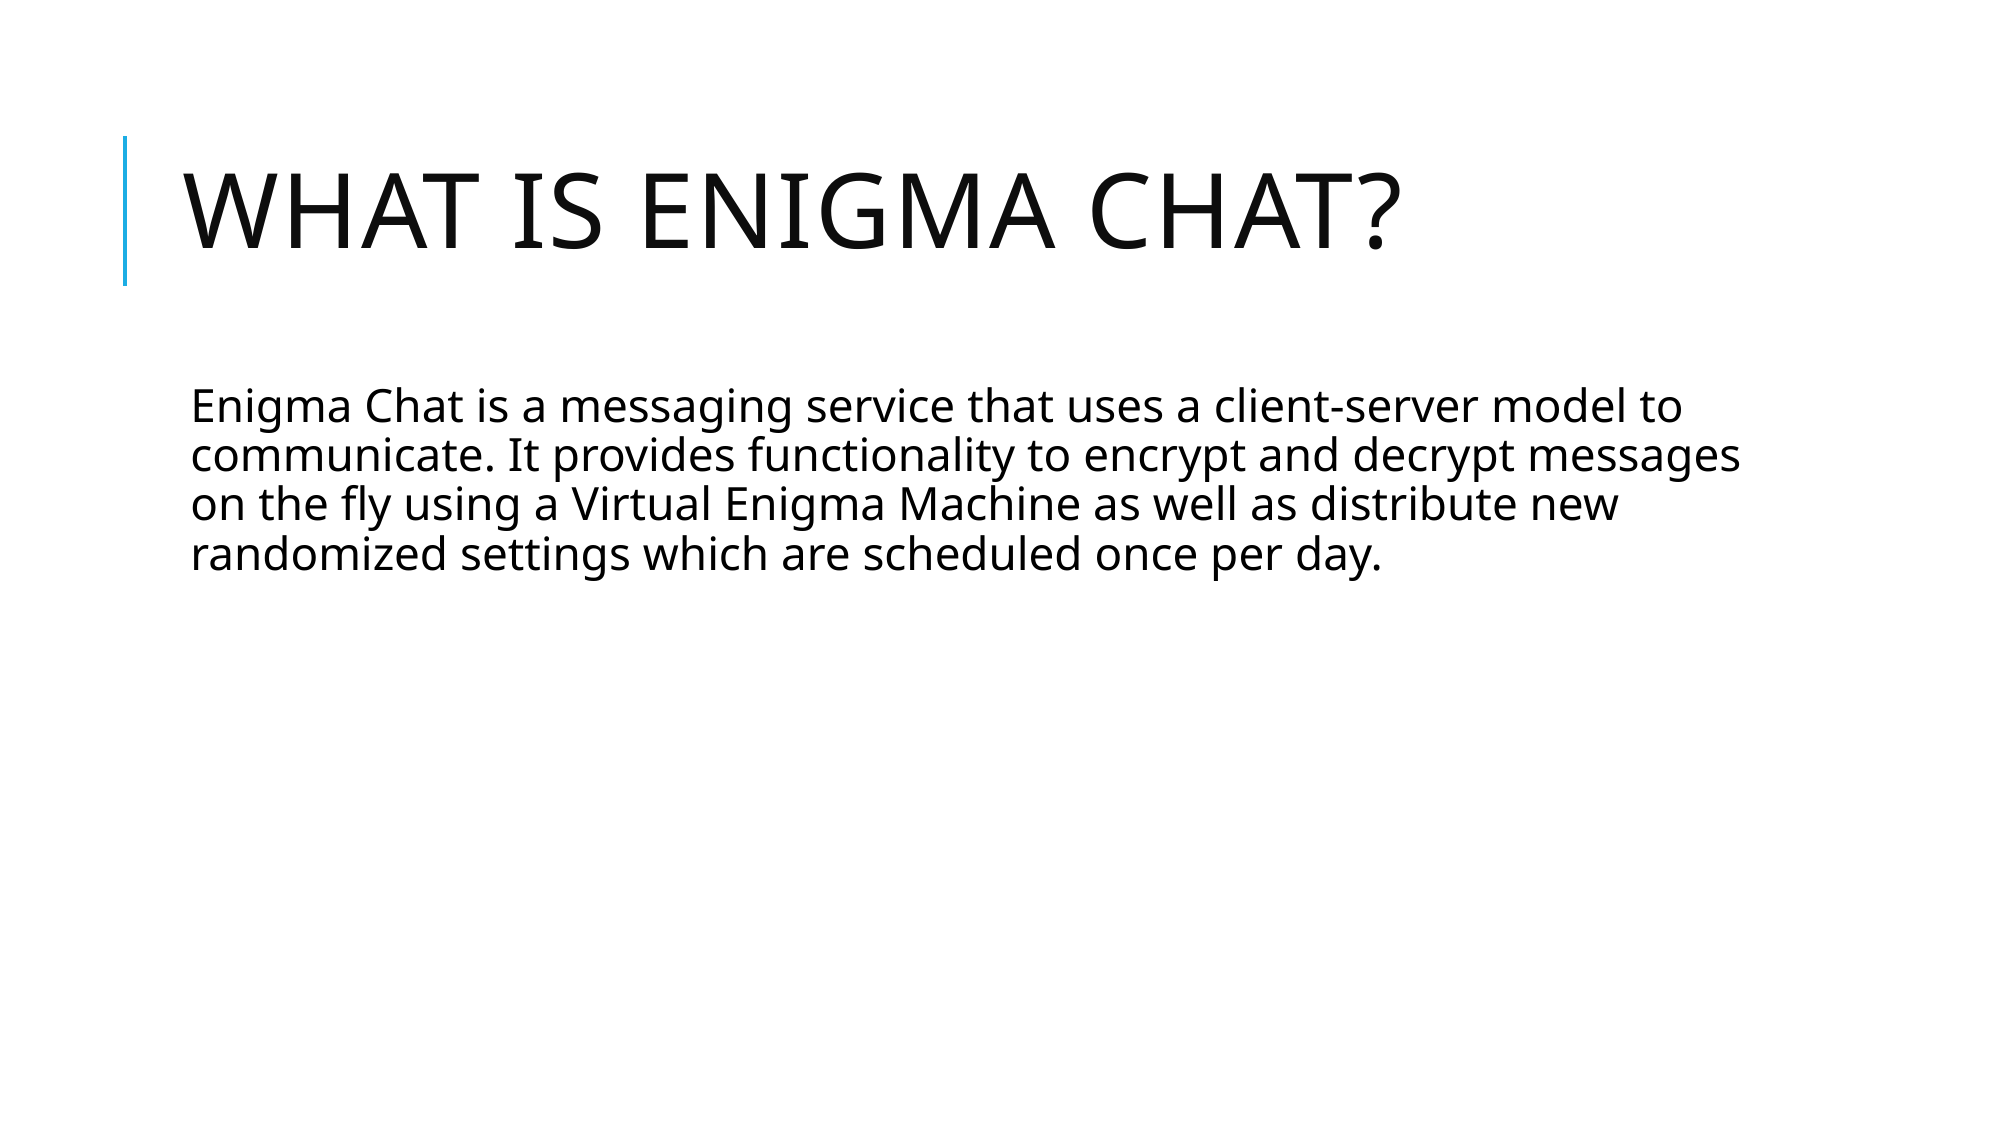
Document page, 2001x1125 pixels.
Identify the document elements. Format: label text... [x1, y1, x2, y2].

list Enigma Chat is a messaging service that uses a client-server model to communicate. It provides functionality to encrypt and decrypt messages on the fly using a Virtual Enigma Machine as well as distribute new randomized settings which are scheduled once per day. [168, 375, 1763, 1035]
title What is Enigma chat? [168, 96, 1763, 342]
